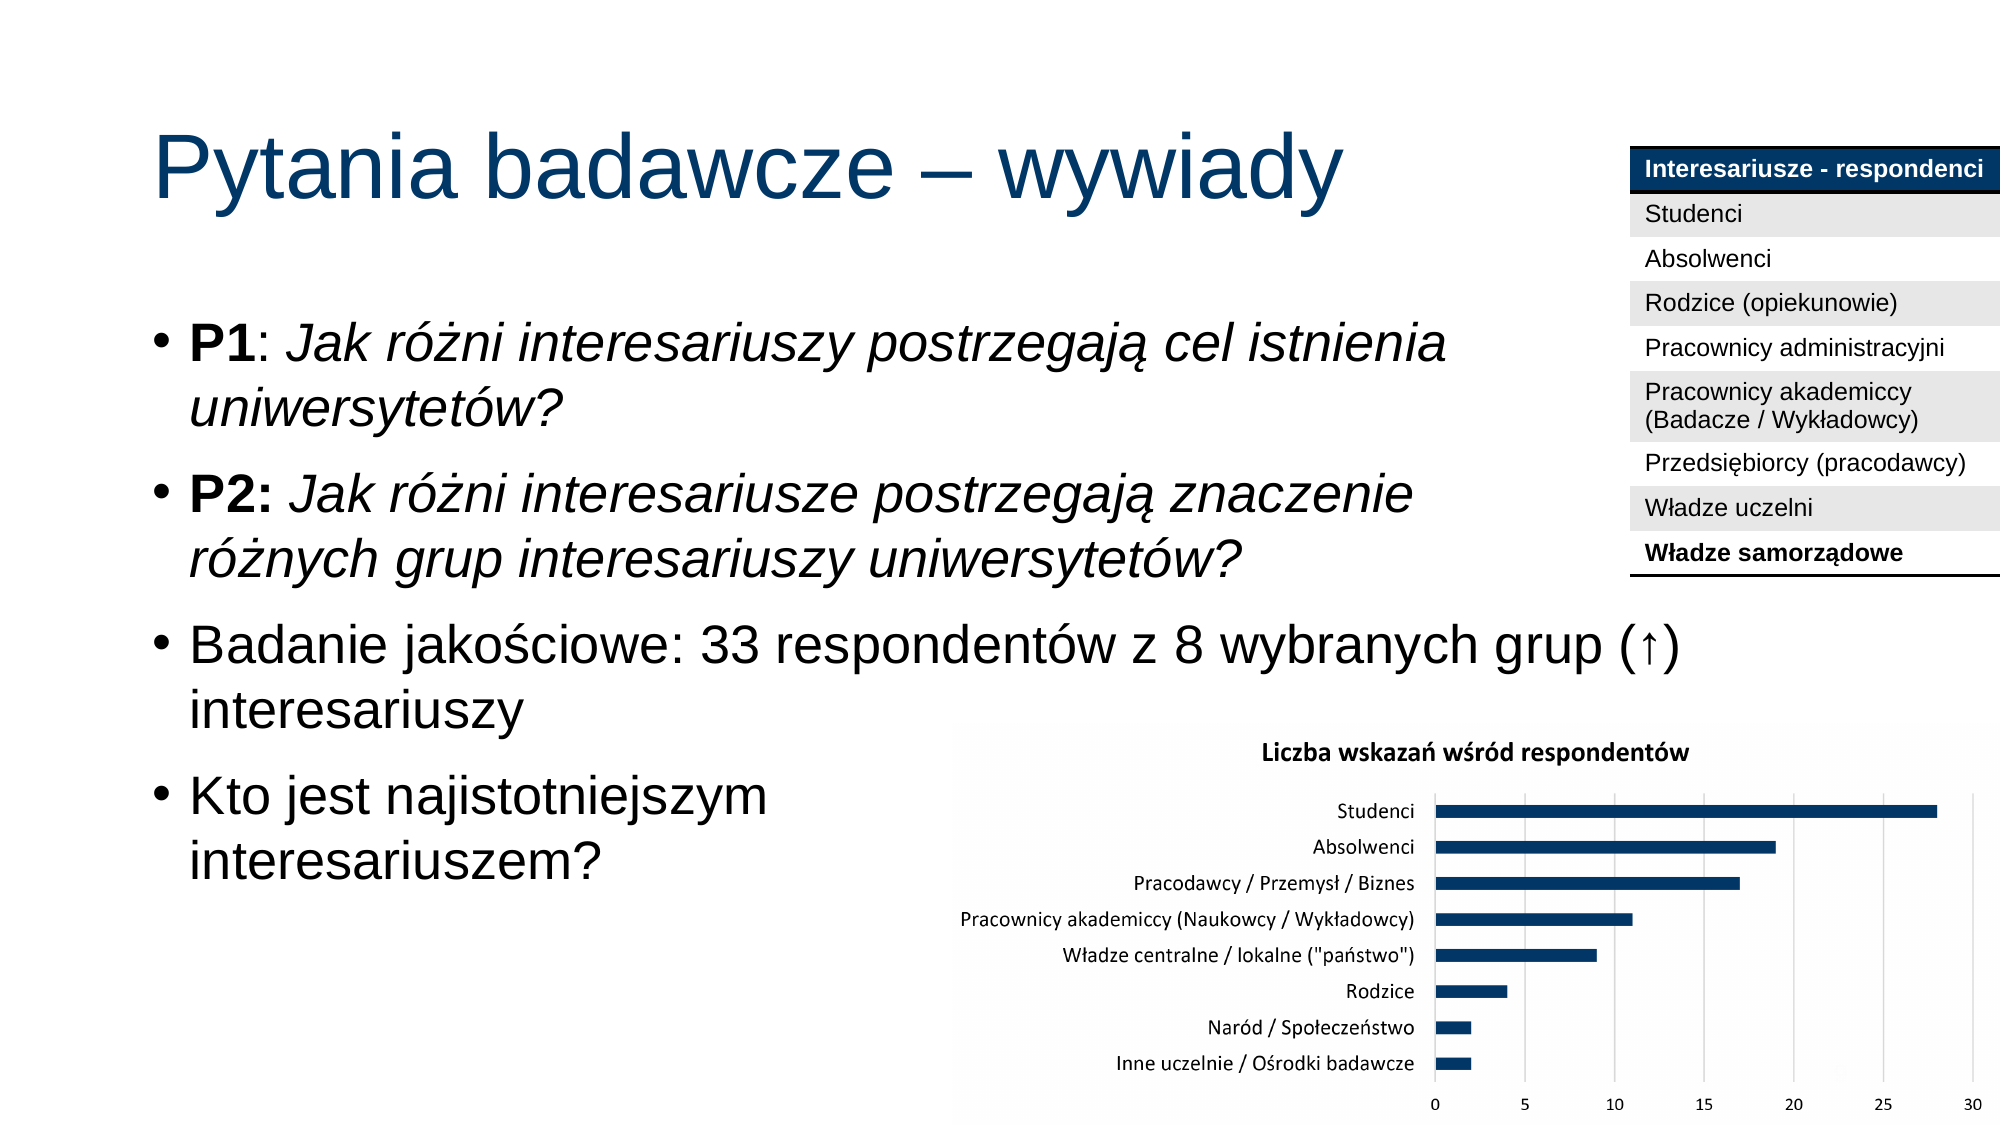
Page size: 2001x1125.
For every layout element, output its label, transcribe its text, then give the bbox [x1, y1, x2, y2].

table_cell Studenci [1630, 194, 2000, 237]
table_cell Absolwenci [1630, 237, 2000, 281]
table_cell Władze samorządowe [1630, 531, 2000, 574]
table_header Interesariusze - respondenci [1630, 149, 2000, 190]
picture [952, 723, 2000, 1125]
list P1: Jak różni interesariuszy postrzegają cel istnienia uniwersytetów? P2: Jak różni interesariusze postrzegają znaczenie różnych grup interesariuszy uniwersytetów? Badanie jakościowe: 33 respondentów z 8 wybranych grup (↑) interesariuszy Kto jest najistotniejszym interesariuszem? [137, 299, 1863, 1014]
table_cell Pracownicy administracyjni [1630, 326, 2000, 371]
table_cell Pracownicy akademiccy (Badacze / Wykładowcy) [1630, 371, 2000, 442]
table_cell Władze uczelni [1630, 486, 2000, 531]
table_cell Rodzice (opiekunowie) [1630, 281, 2000, 326]
title Pytania badawcze – wywiady [137, 59, 1863, 278]
table_cell Przedsiębiorcy (pracodawcy) [1630, 442, 2000, 486]
